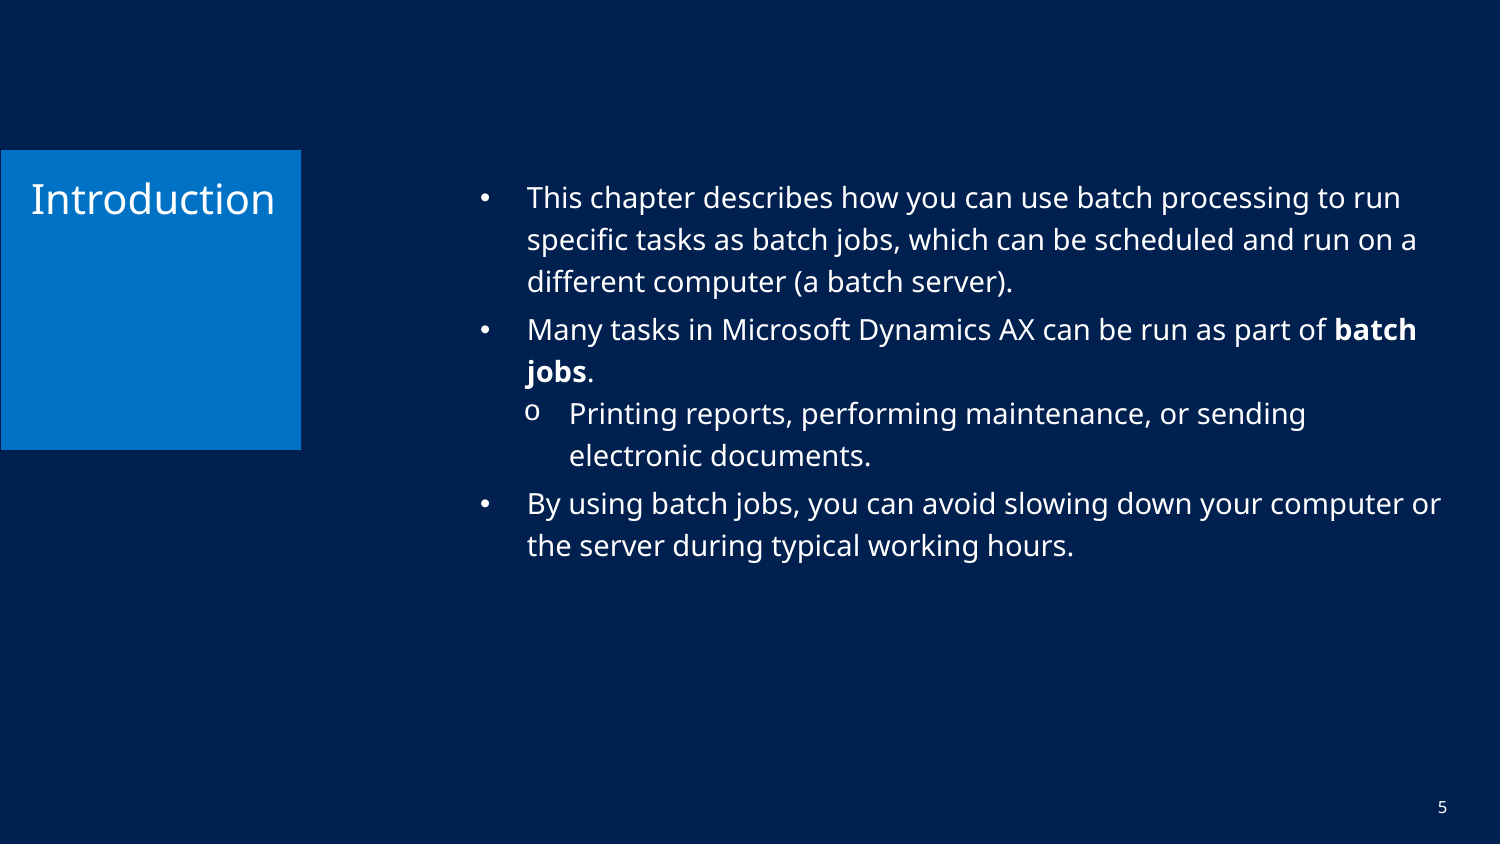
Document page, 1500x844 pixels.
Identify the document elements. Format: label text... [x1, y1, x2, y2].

list This chapter describes how you can use batch processing to run specific tasks as batch jobs, which can be scheduled and run on a different computer (a batch server). Many tasks in Microsoft Dynamics AX can be run as part of batch jobs. Printing reports, performing maintenance, or sending electronic documents. By using batch jobs, you can avoid slowing down your computer or the server during typical working hours. [450, 150, 1463, 772]
title Introduction [1, 150, 302, 450]
slide_number 5 [1112, 782, 1463, 827]
